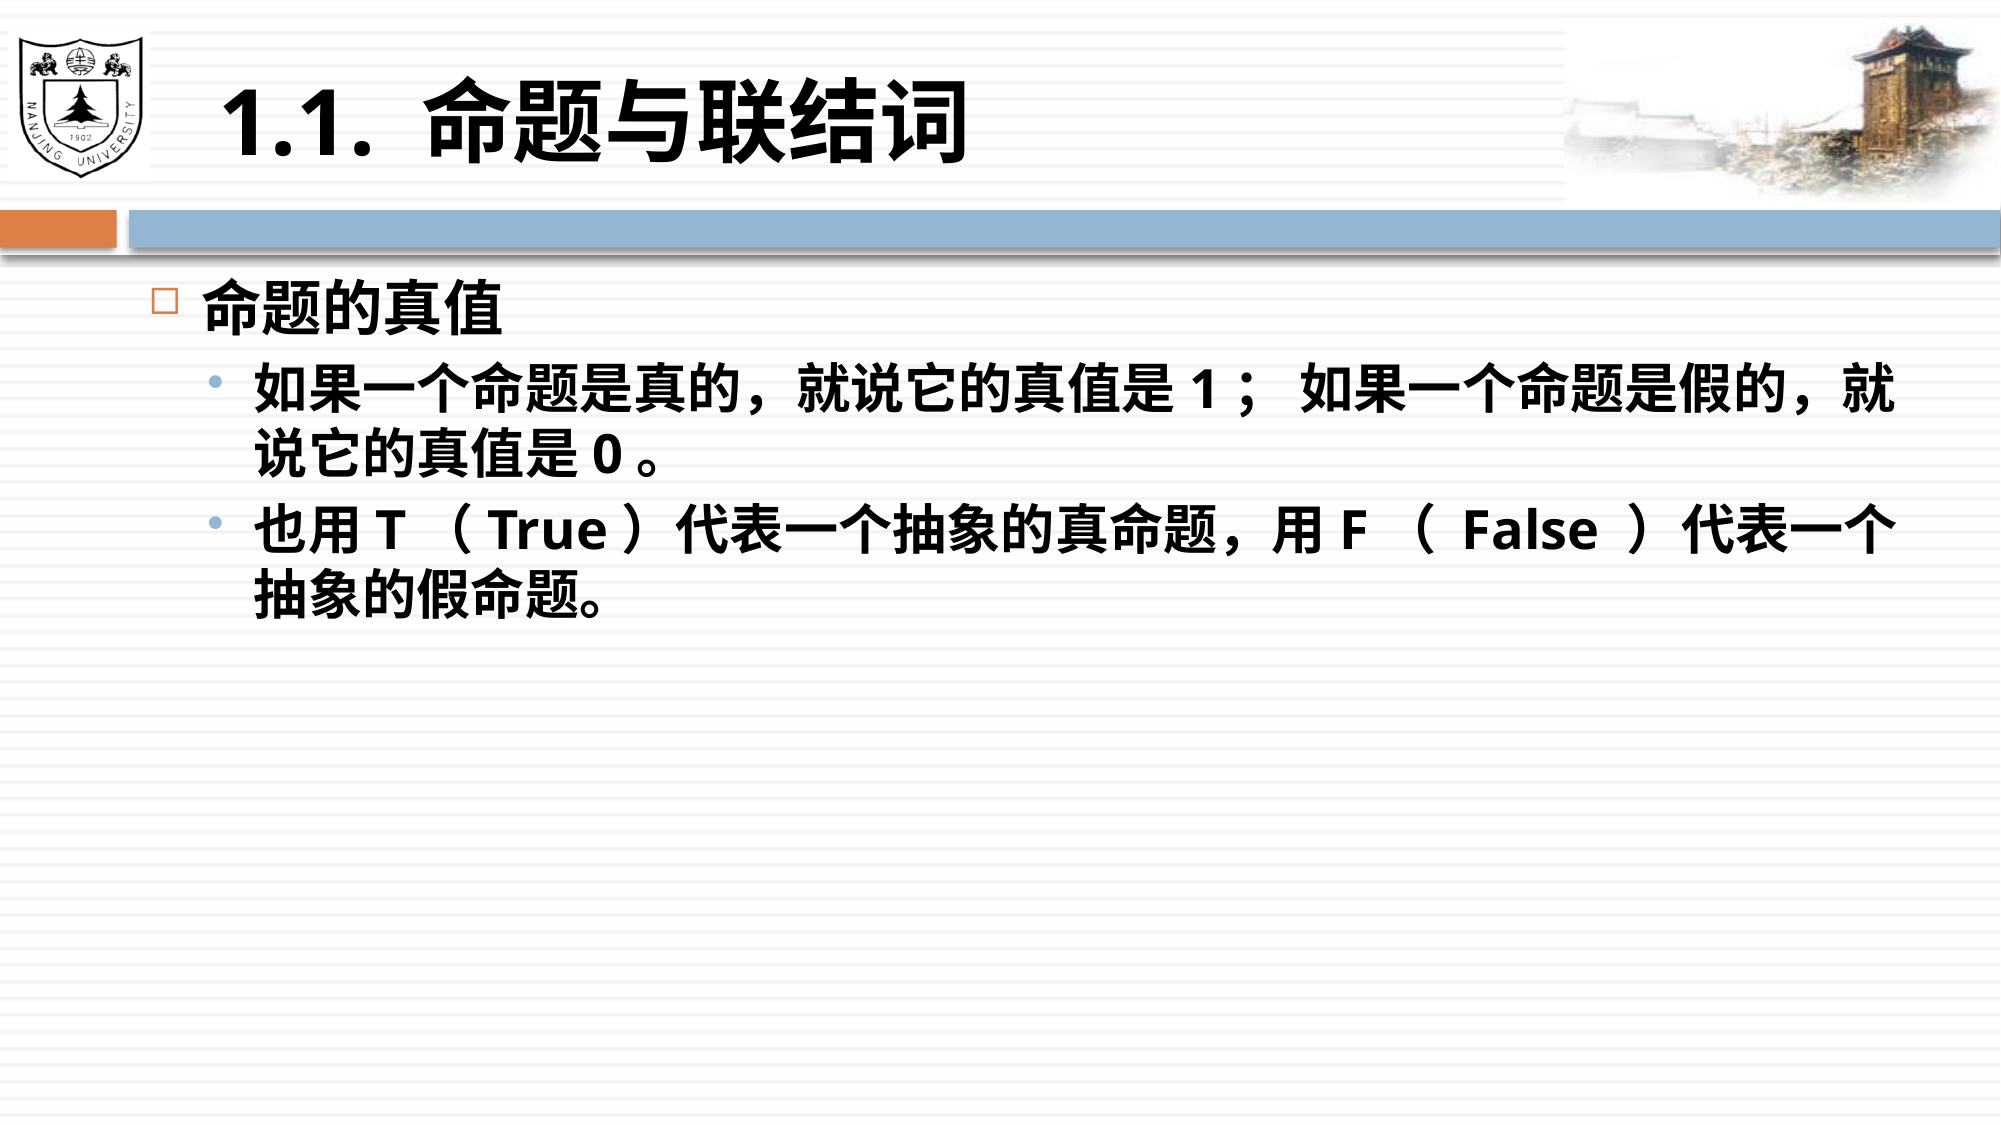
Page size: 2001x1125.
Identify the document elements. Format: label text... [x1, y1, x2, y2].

title 1.1. 命题与联结词 [203, 37, 1804, 200]
picture [1564, 23, 2000, 203]
picture [8, 31, 150, 181]
list 命题的真值 如果一个命题是真的，就说它的真值是1； 如果一个命题是假的，就说它的真值是0。 也用T（True）代表一个抽象的真命题，用F（ False ）代表一个抽象的假命题。 [133, 262, 1918, 1000]
